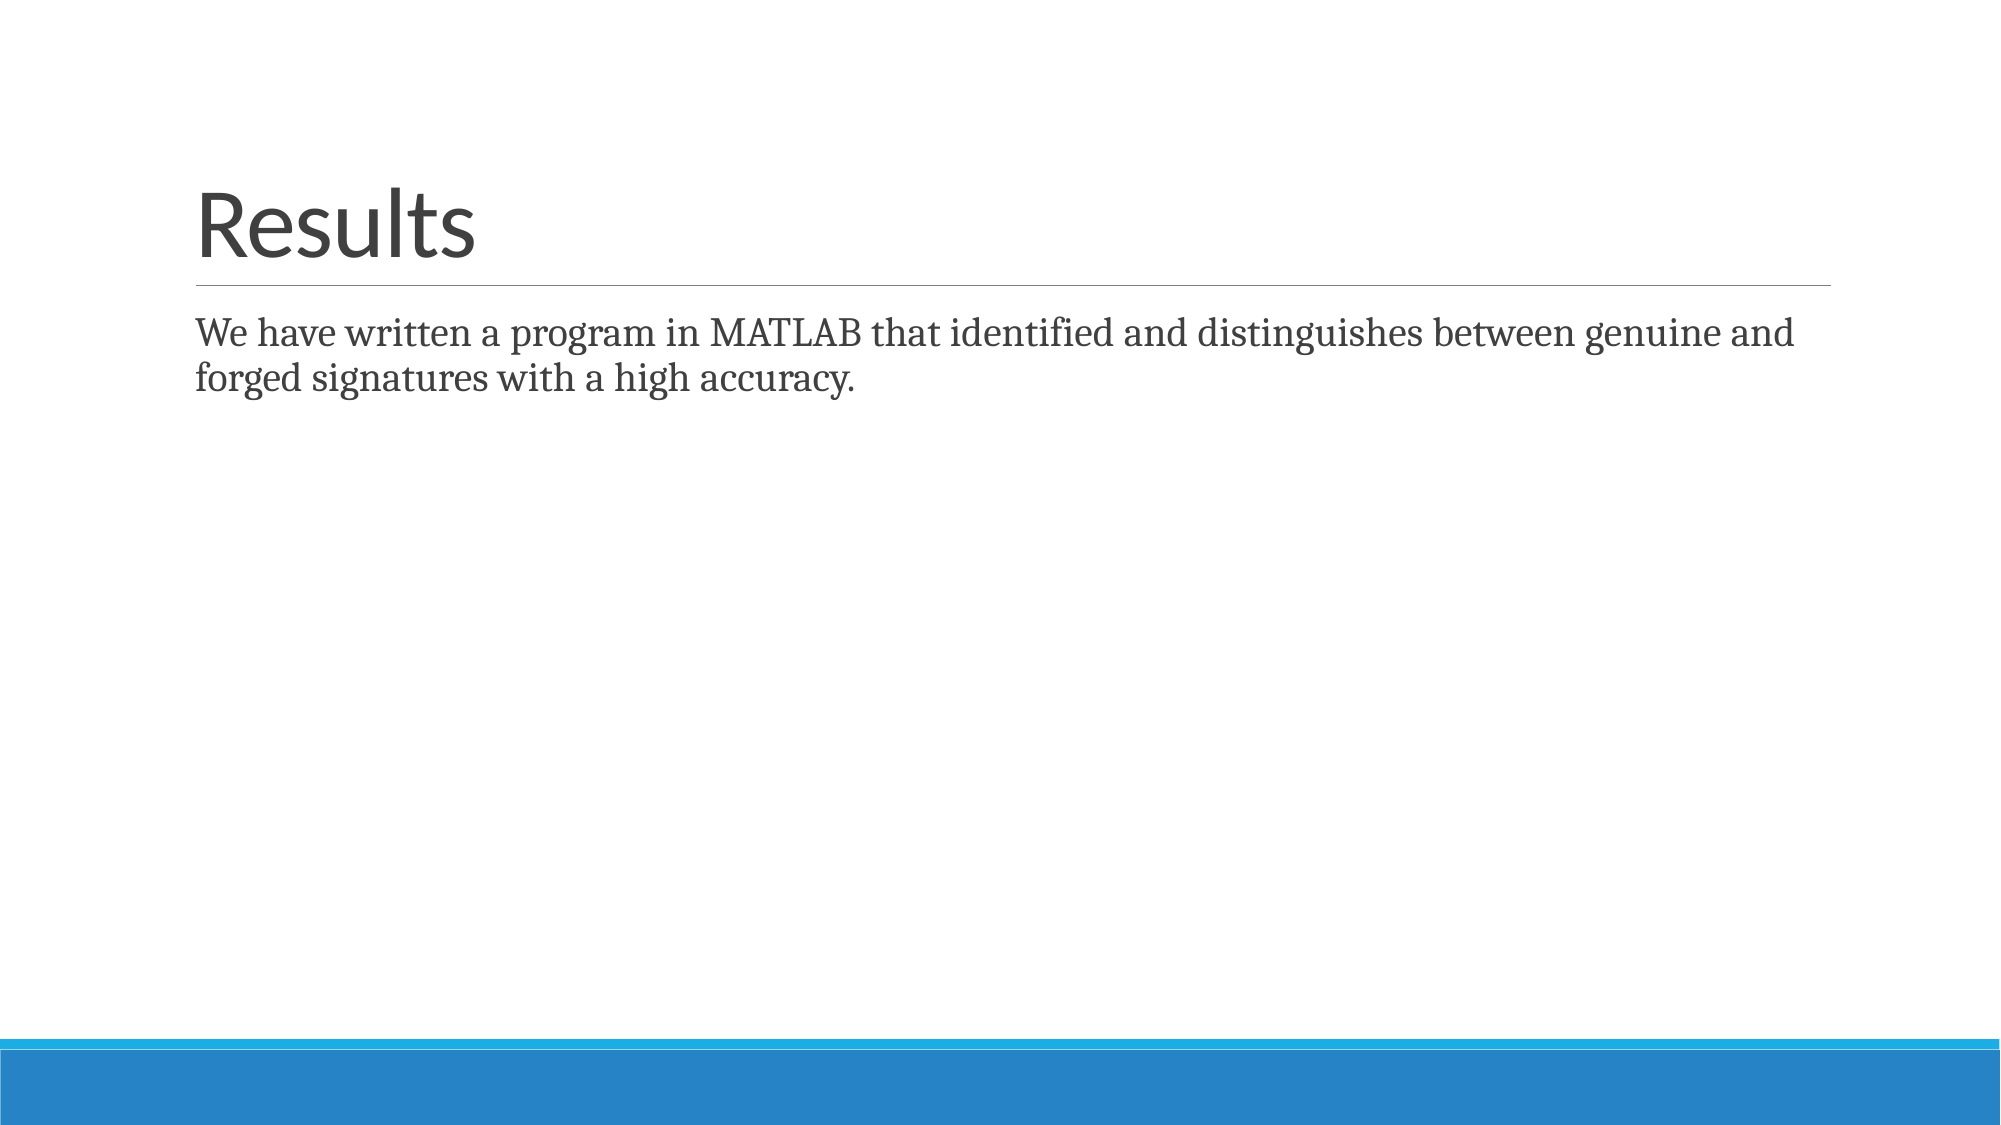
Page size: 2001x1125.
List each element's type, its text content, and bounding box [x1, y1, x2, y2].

list We have written a program in MATLAB that identified and distinguishes between genuine and forged signatures with a high accuracy. [180, 302, 1830, 963]
title Results [180, 47, 1830, 285]
